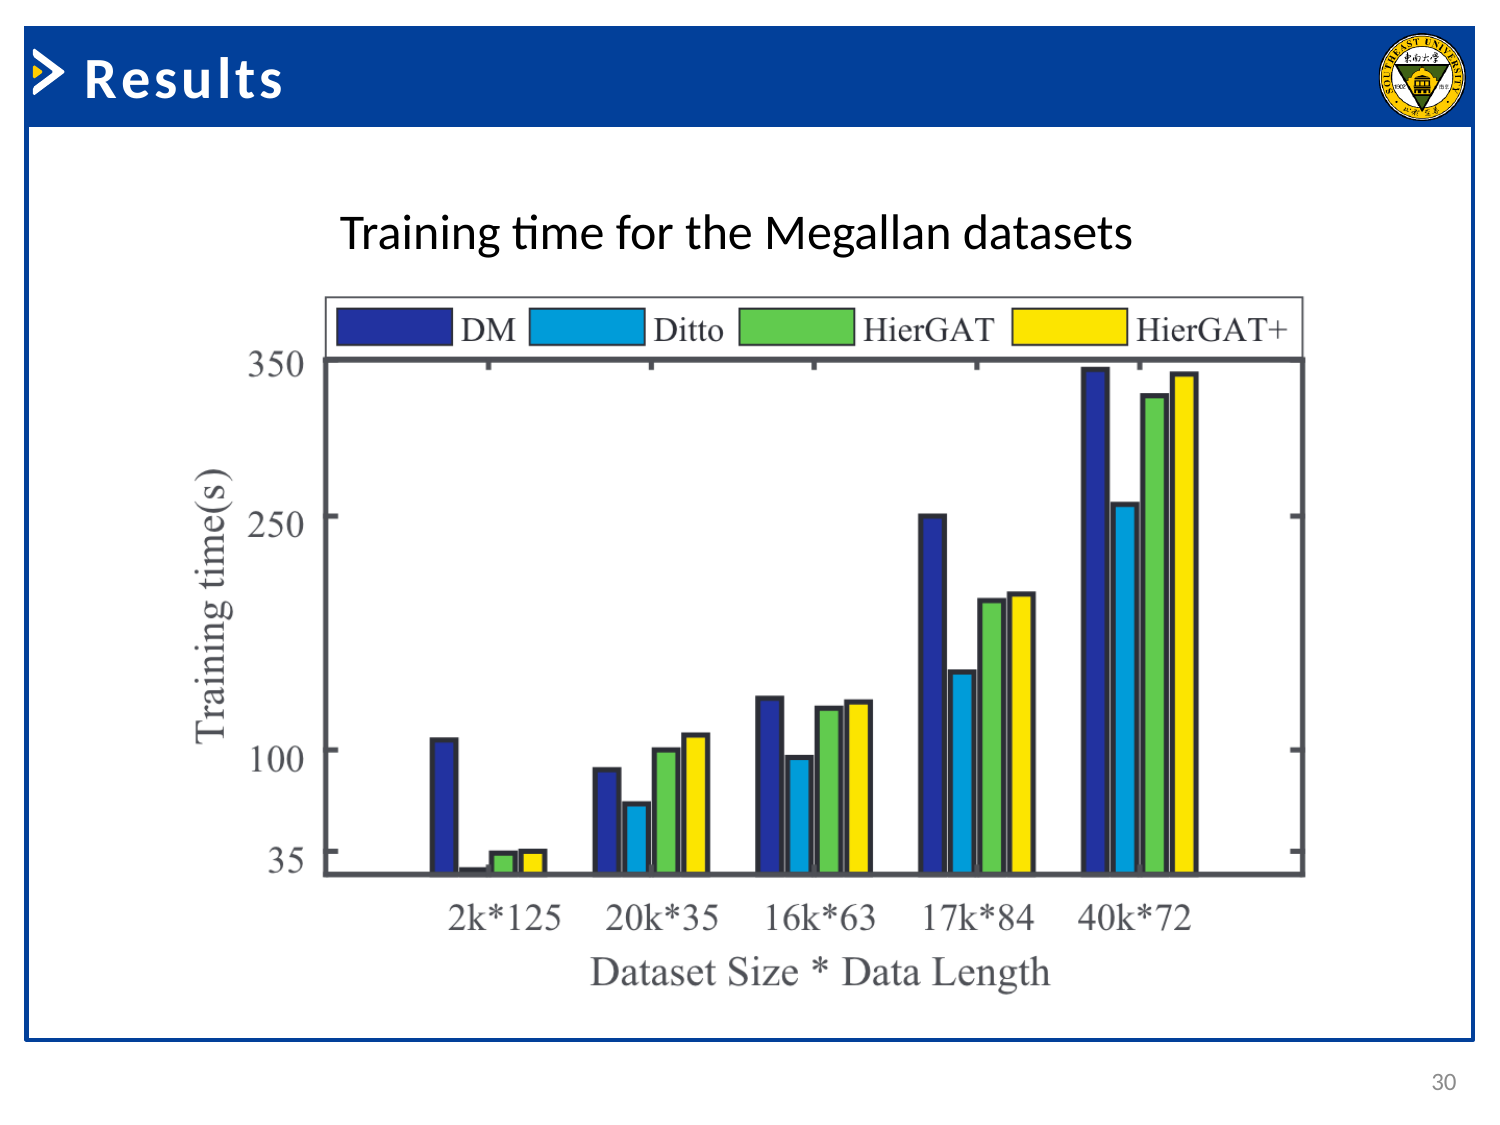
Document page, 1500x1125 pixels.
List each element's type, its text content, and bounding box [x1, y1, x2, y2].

picture [180, 267, 1320, 1004]
picture [1378, 33, 1467, 121]
text_box Training time for the Megallan datasets [325, 191, 1175, 267]
text_box Results [70, 32, 853, 118]
slide_number 30 [1382, 1051, 1472, 1111]
